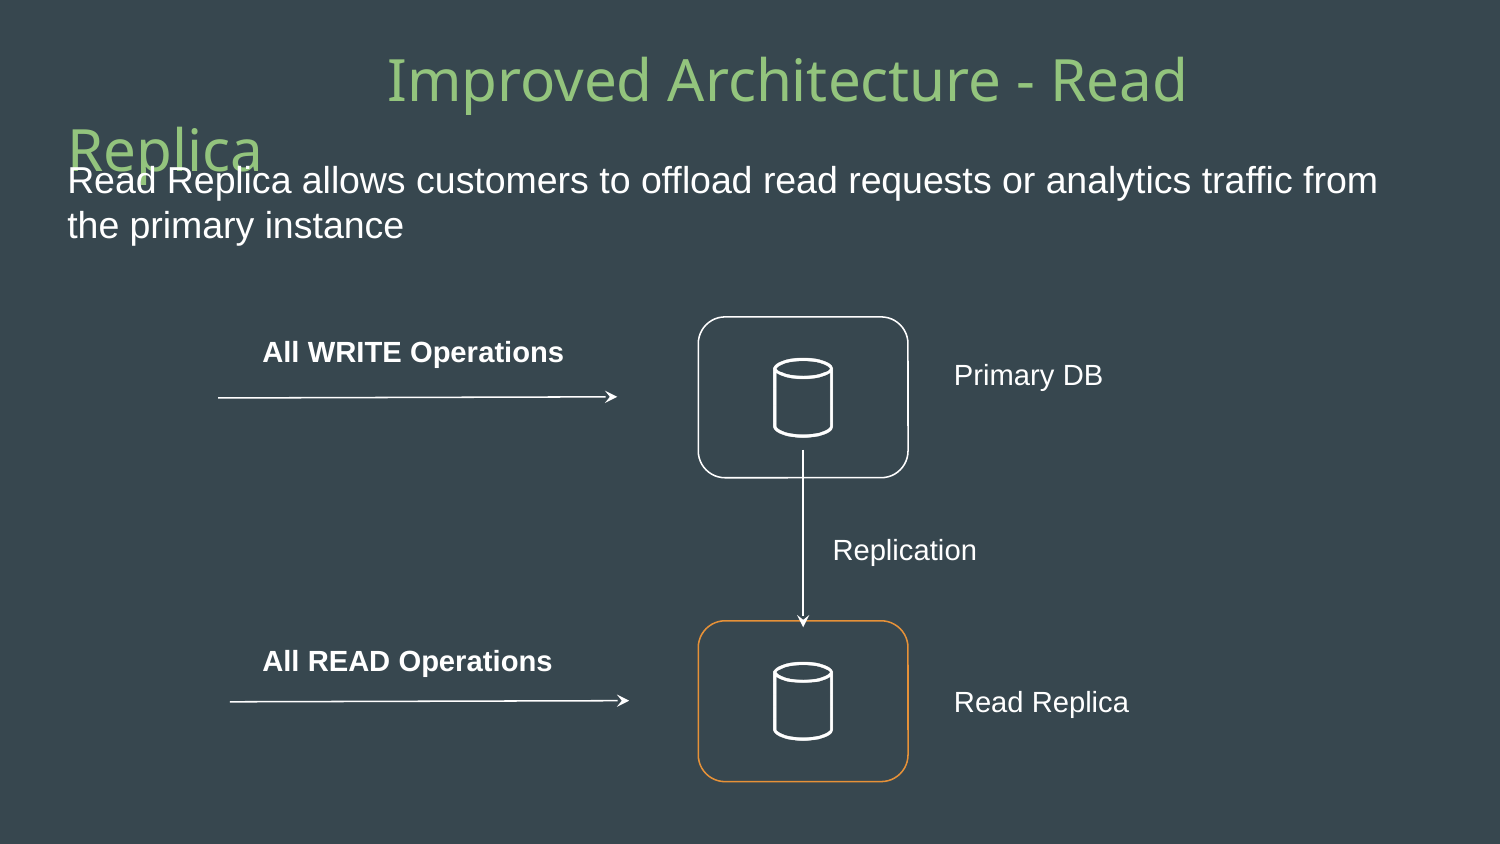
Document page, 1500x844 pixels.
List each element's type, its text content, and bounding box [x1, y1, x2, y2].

picture [761, 355, 846, 440]
text_box [698, 316, 909, 478]
picture [761, 659, 846, 744]
text_box All READ Operations [247, 627, 589, 693]
text_box Read Replica allows customers to offload read requests or analytics traffic from the primary instance [52, 140, 1404, 308]
text_box Primary DB [938, 341, 1137, 407]
text_box [698, 620, 909, 782]
text_box Read Replica [938, 668, 1159, 734]
text_box Improved Architecture - Read Replica [52, 27, 1380, 140]
text_box All WRITE Operations [247, 318, 589, 384]
text_box Replication [817, 516, 1016, 582]
